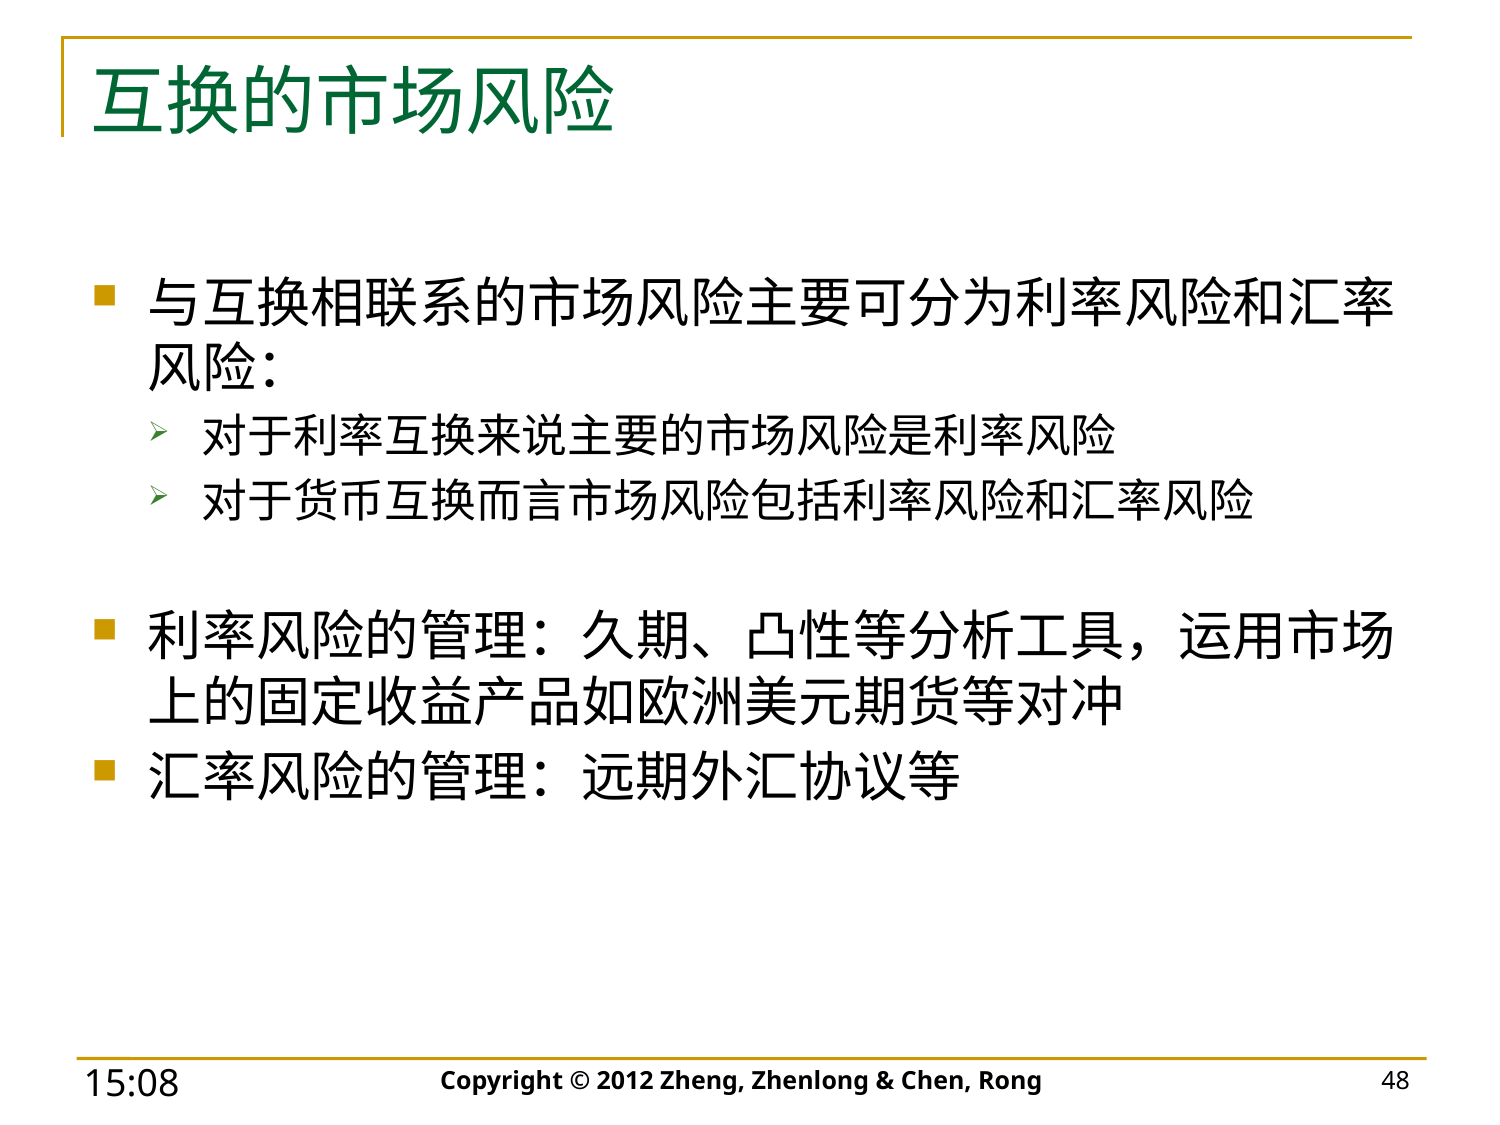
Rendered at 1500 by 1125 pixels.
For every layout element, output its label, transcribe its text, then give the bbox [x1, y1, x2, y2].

footer Copyright © 2012 Zheng, Zhenlong & Chen, Rong [296, 1030, 1074, 1107]
title 互换的市场风险 [74, 45, 1426, 233]
list 与互换相联系的市场风险主要可分为利率风险和汇率风险： 对于利率互换来说主要的市场风险是利率风险 对于货币互换而言市场风险包括利率风险和汇率风险 利率风险的管理：久期、凸性等分析工具，运用市场上的固定收益产品如欧洲美元期货等对冲 汇率风险的管理：远期外汇协议等 [76, 184, 1427, 928]
slide_number 48 [1074, 1030, 1426, 1107]
